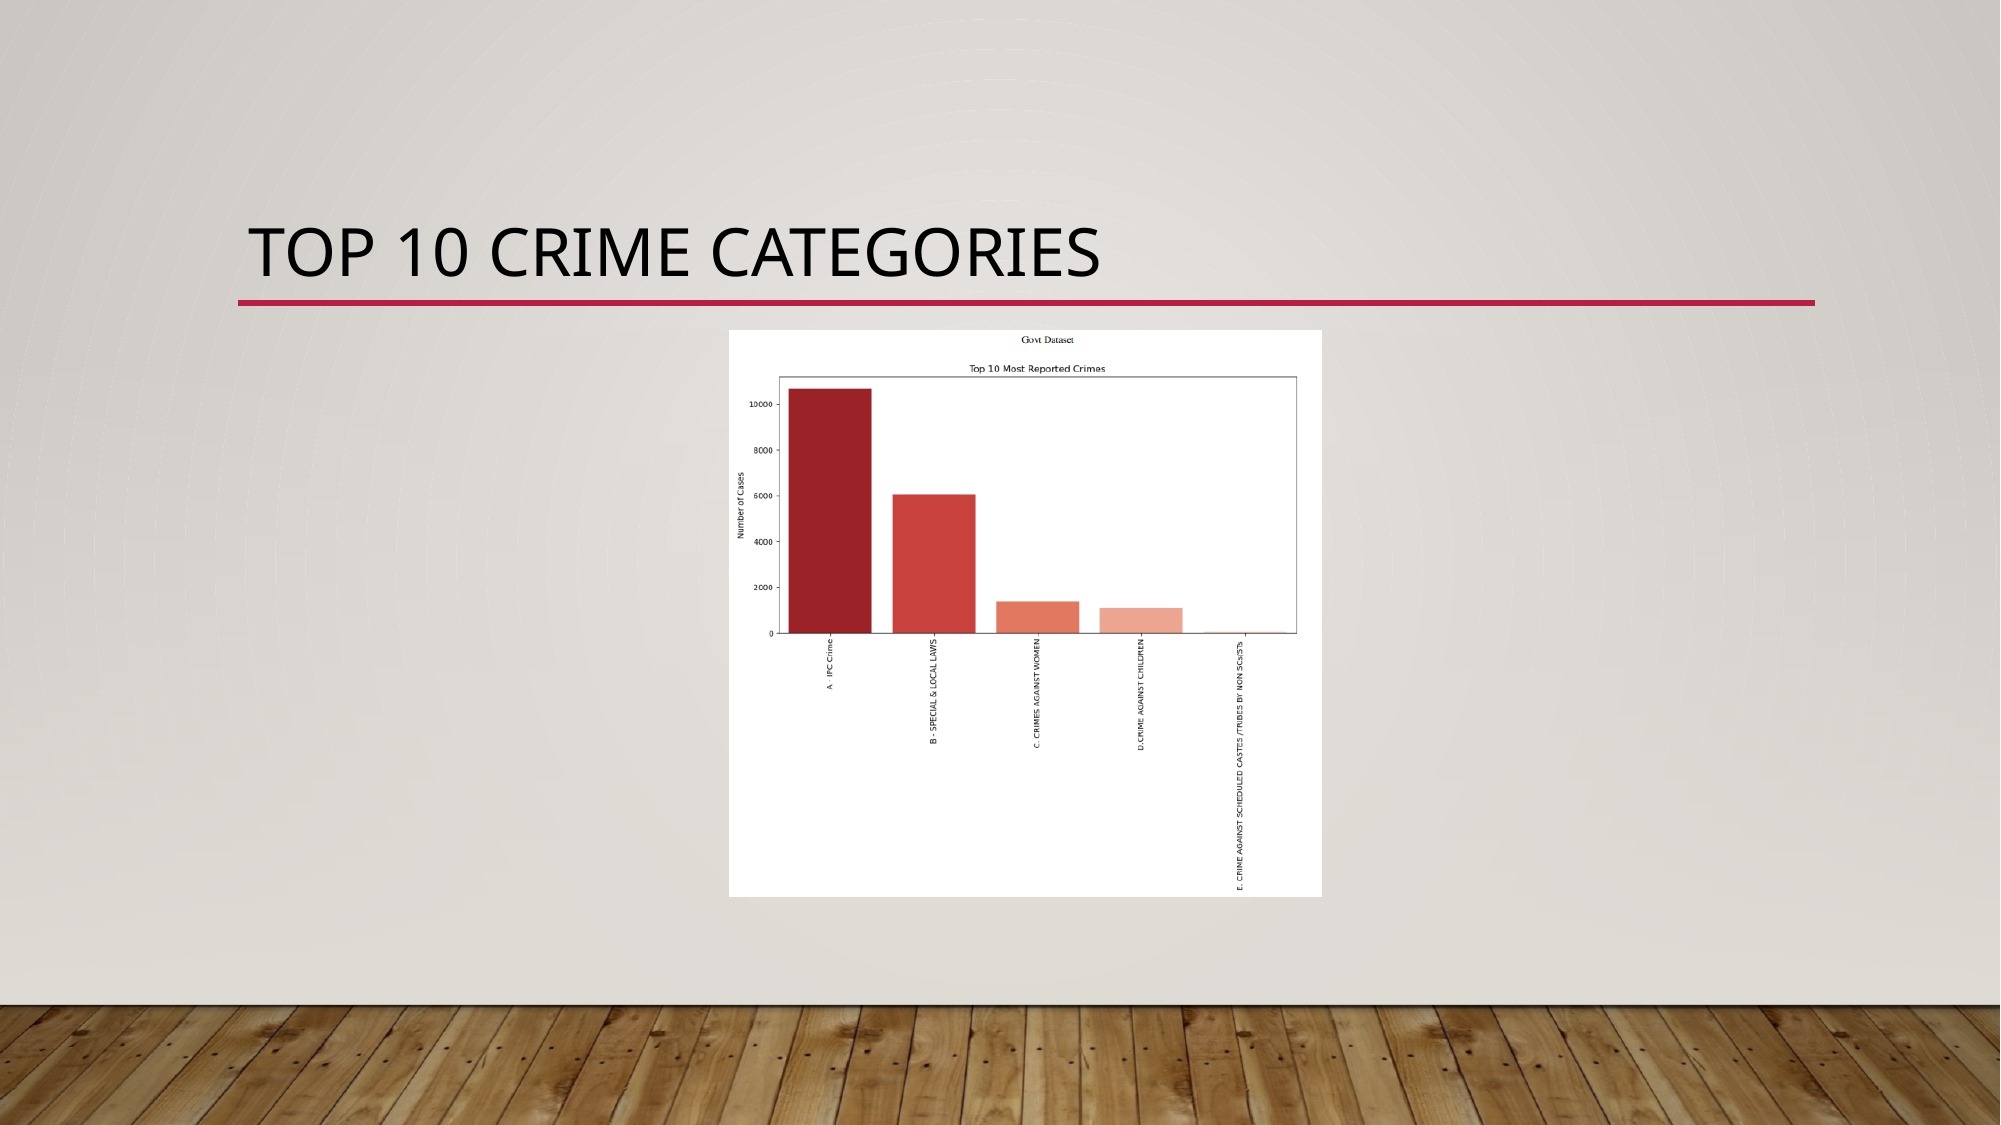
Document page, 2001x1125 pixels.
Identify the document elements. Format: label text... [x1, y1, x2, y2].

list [729, 330, 1322, 897]
title Top 10 Crime Categories [233, 211, 1810, 309]
picture [0, 1005, 2000, 1125]
